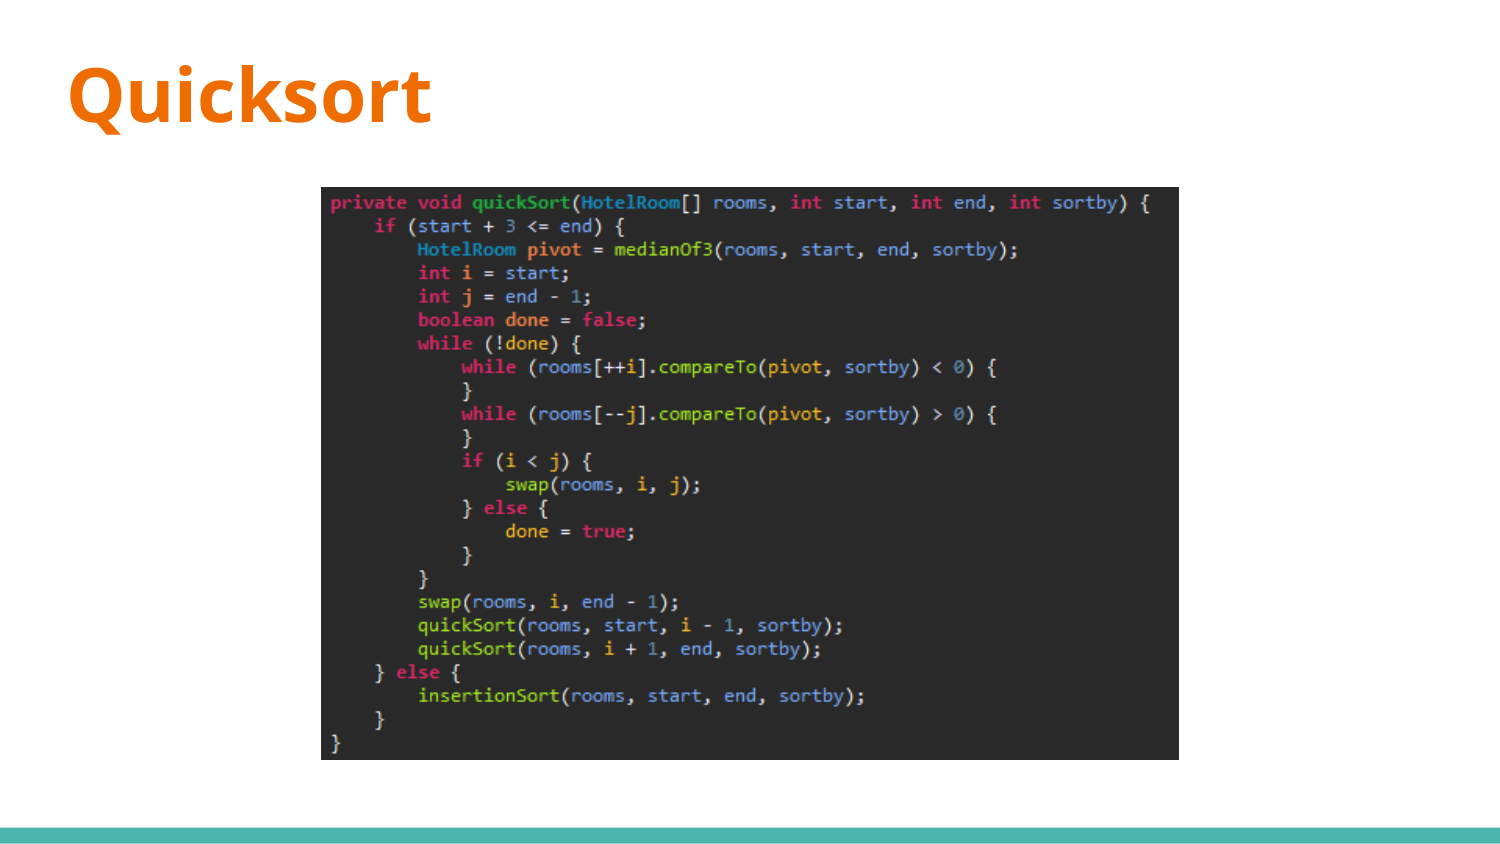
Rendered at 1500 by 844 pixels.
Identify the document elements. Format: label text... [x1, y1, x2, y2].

picture [320, 187, 1180, 760]
title Quicksort [51, 32, 1449, 149]
